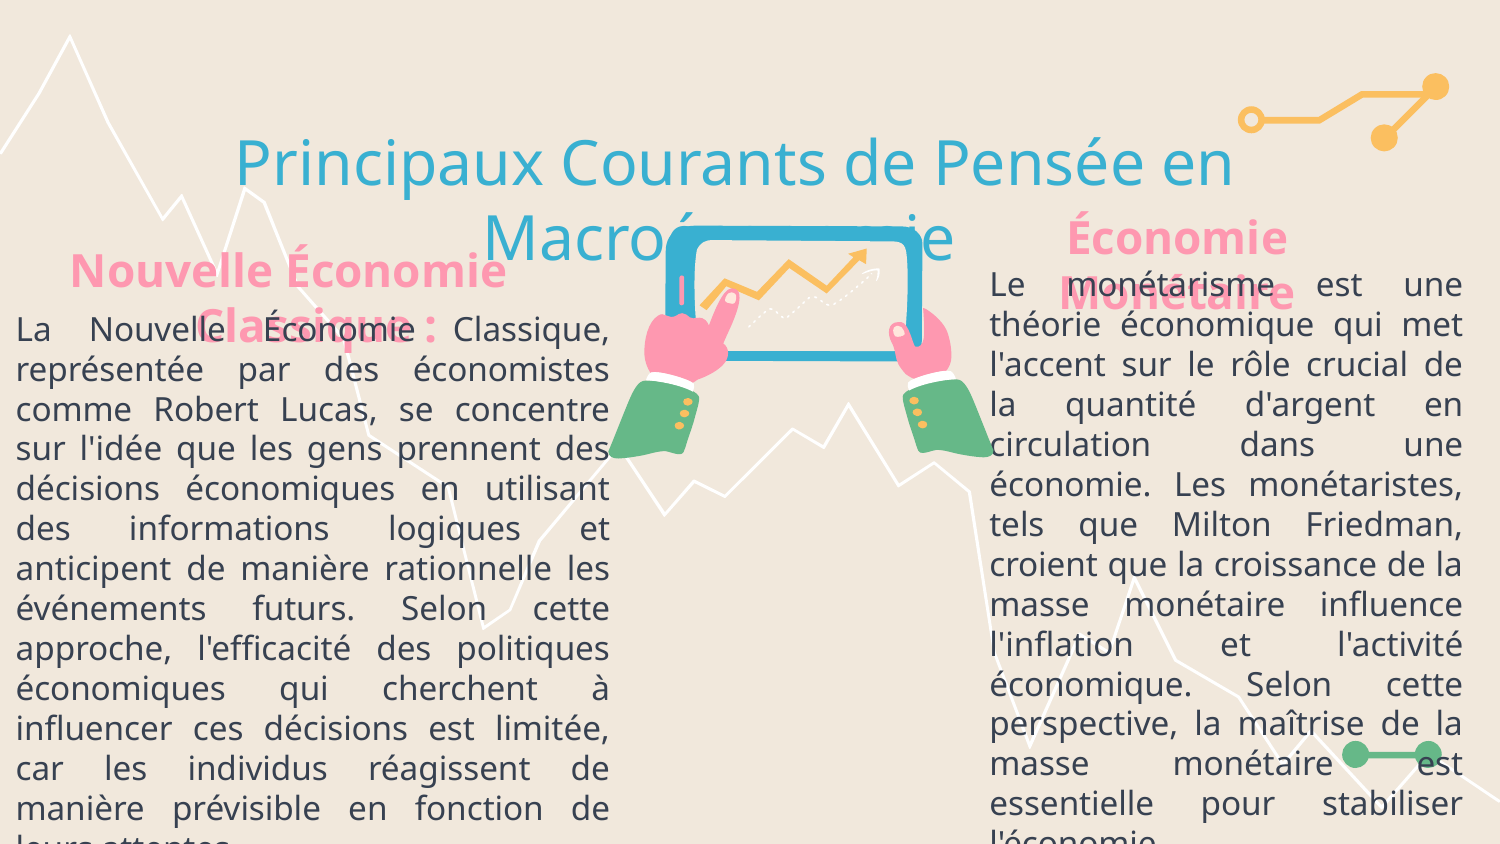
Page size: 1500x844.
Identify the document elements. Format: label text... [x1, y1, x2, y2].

subtitle Économie Monétaire [974, 193, 1380, 248]
subtitle Le monétarisme est une théorie économique qui met l'accent sur le rôle crucial de la quantité d'argent en circulation dans une économie. Les monétaristes, tels que Milton Friedman, croient que la croissance de la masse monétaire influence l'inflation et l'activité économique. Selon cette perspective, la maîtrise de la masse monétaire est essentielle pour stabiliser l'économie. [974, 248, 1479, 824]
title Principaux Courants de Pensée en Macroéconomie [28, 107, 1371, 202]
subtitle Nouvelle Économie Classique : [0, 226, 592, 292]
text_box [608, 225, 994, 459]
subtitle La Nouvelle Économie Classique, représentée par des économistes comme Robert Lucas, se concentre sur l'idée que les gens prennent des décisions économiques en utilisant des informations logiques et anticipent de manière rationnelle les événements futurs. Selon cette approche, l'efficacité des politiques économiques qui cherchent à influencer ces décisions est limitée, car les individus réagissent de manière prévisible en fonction de leurs attentes. [0, 292, 626, 799]
